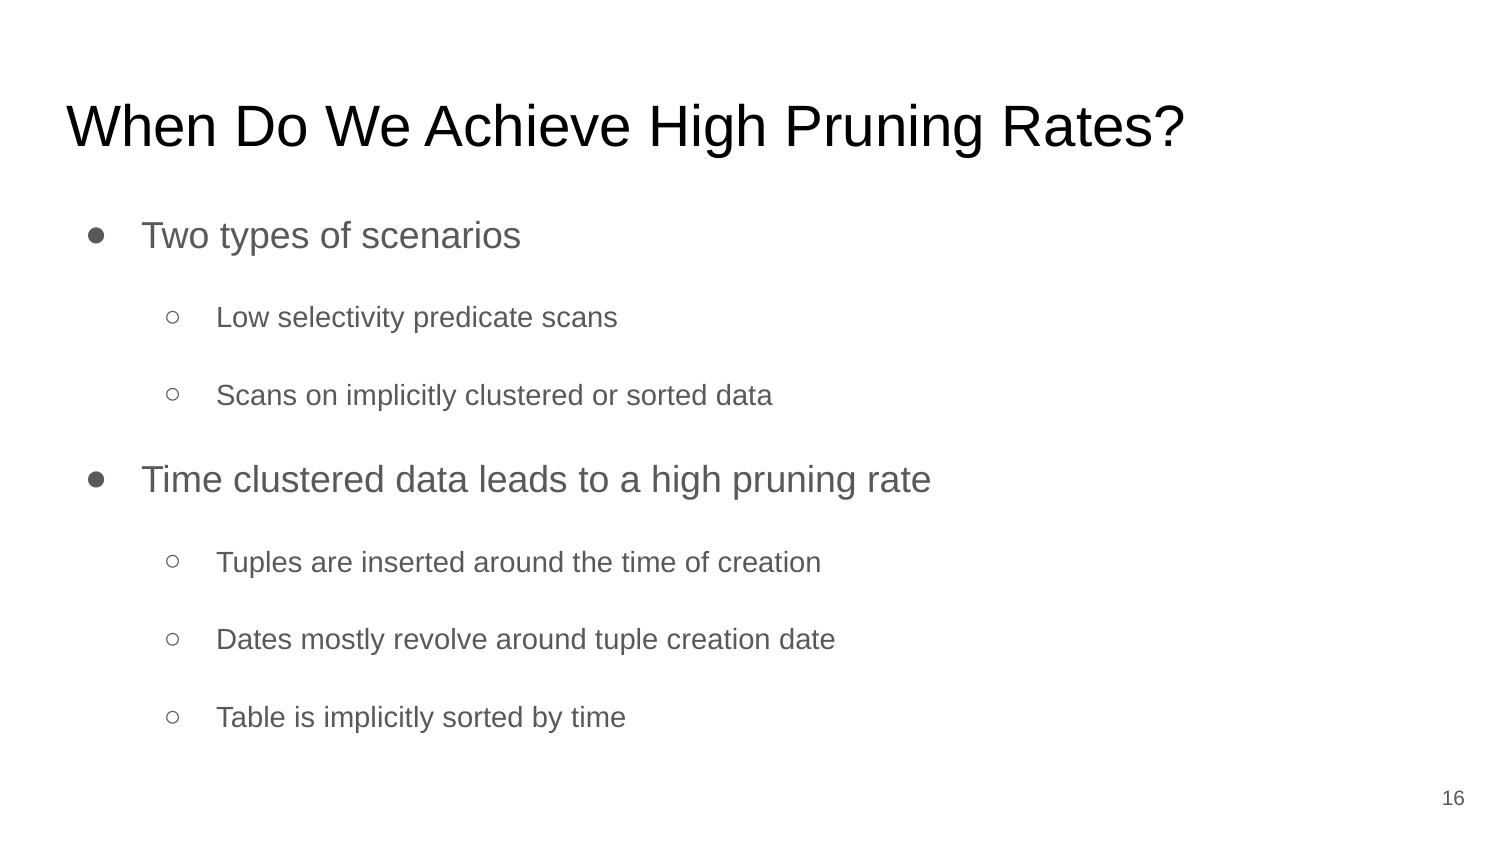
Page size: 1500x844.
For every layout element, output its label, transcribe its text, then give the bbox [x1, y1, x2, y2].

title When Do We Achieve High Pruning Rates? [51, 72, 1449, 167]
slide_number 16 [1389, 764, 1480, 830]
list Two types of scenarios Low selectivity predicate scans Scans on implicitly clustered or sorted data Time clustered data leads to a high pruning rate Tuples are inserted around the time of creation Dates mostly revolve around tuple creation date Table is implicitly sorted by time [51, 189, 1449, 750]
